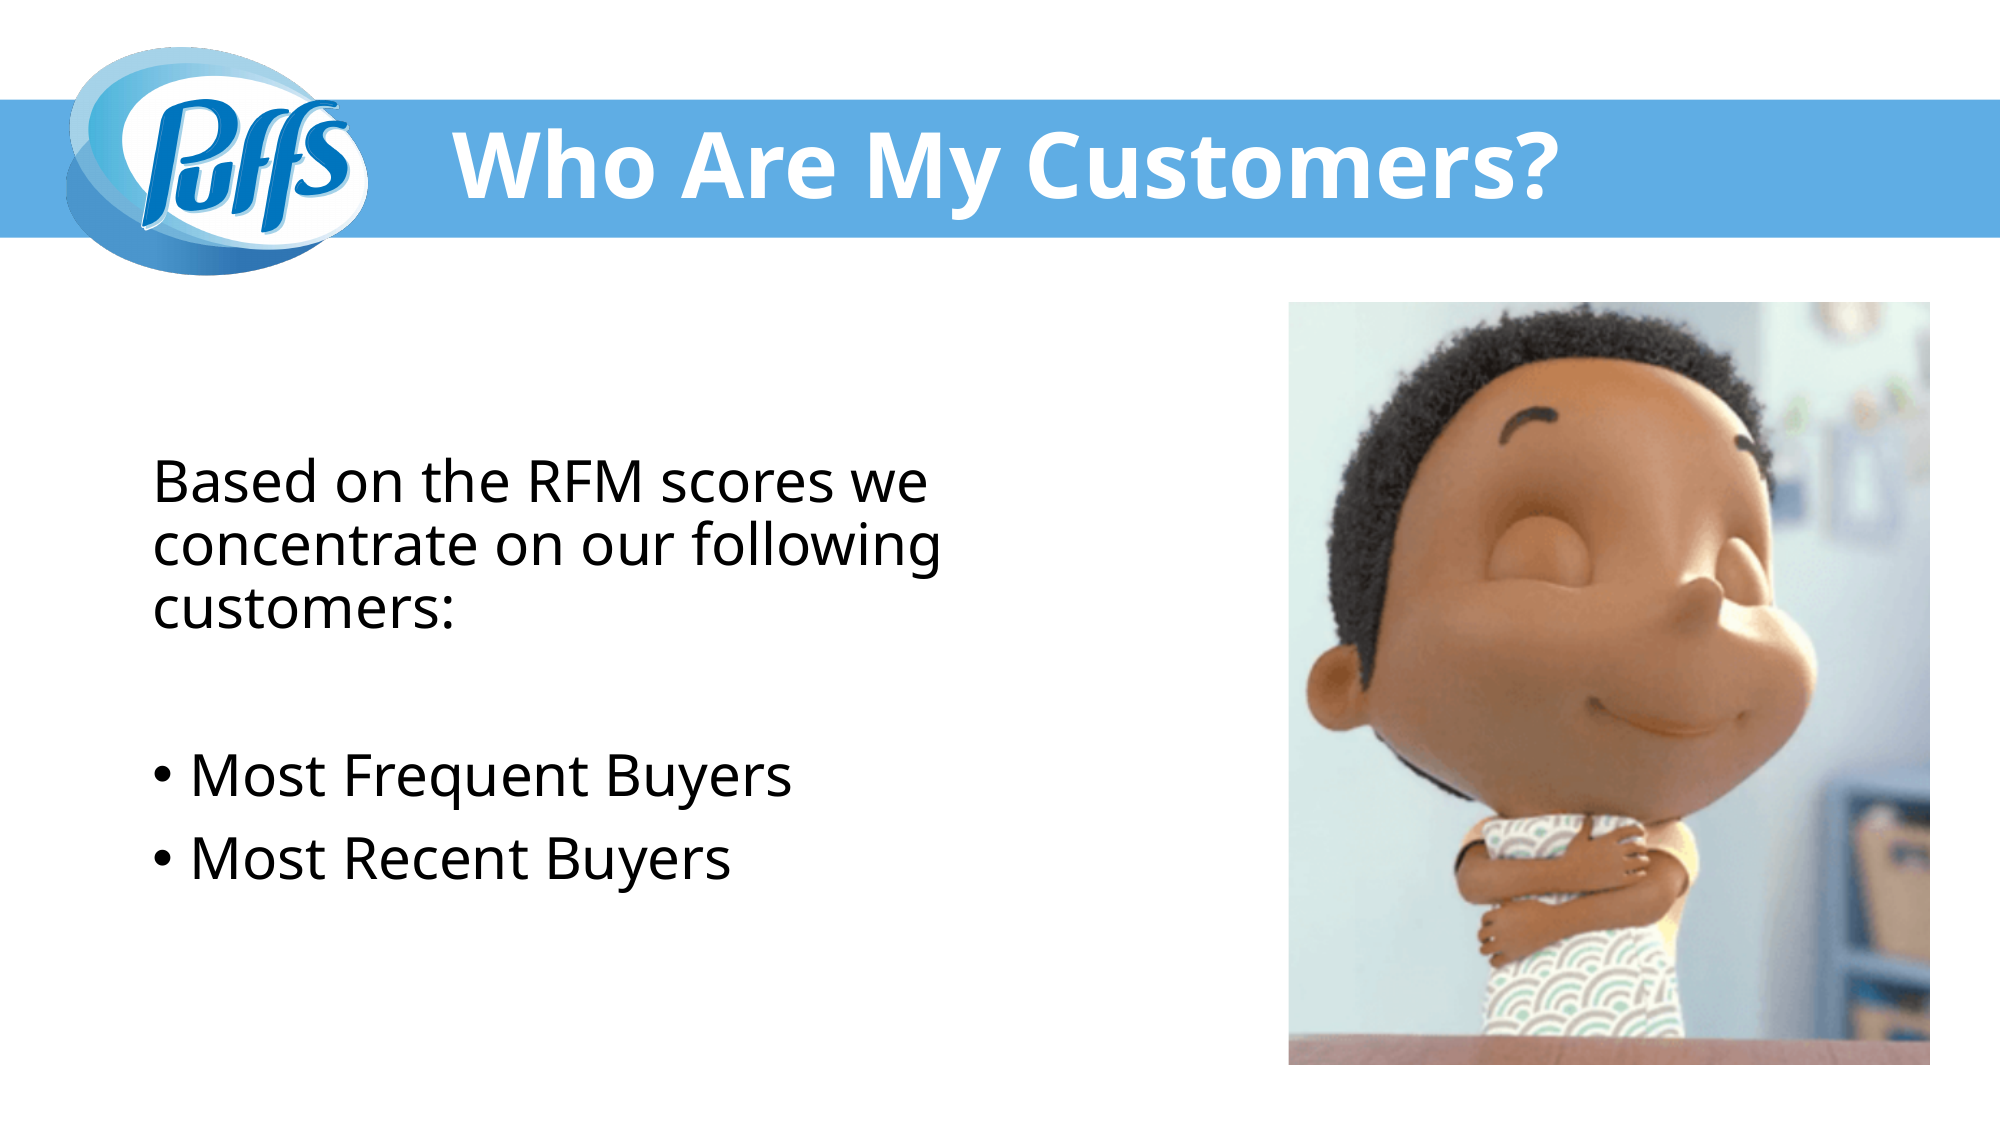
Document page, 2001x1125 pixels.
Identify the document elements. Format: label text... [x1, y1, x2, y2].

list Based on the RFM scores we concentrate on our following customers: Most Frequent Buyers Most Recent Buyers [137, 353, 1238, 1014]
title Who Are My Customers? [378, 59, 1863, 278]
text_box [0, 99, 65, 239]
text_box [1863, 99, 2000, 239]
picture [1288, 301, 1930, 1065]
picture [65, 47, 378, 278]
